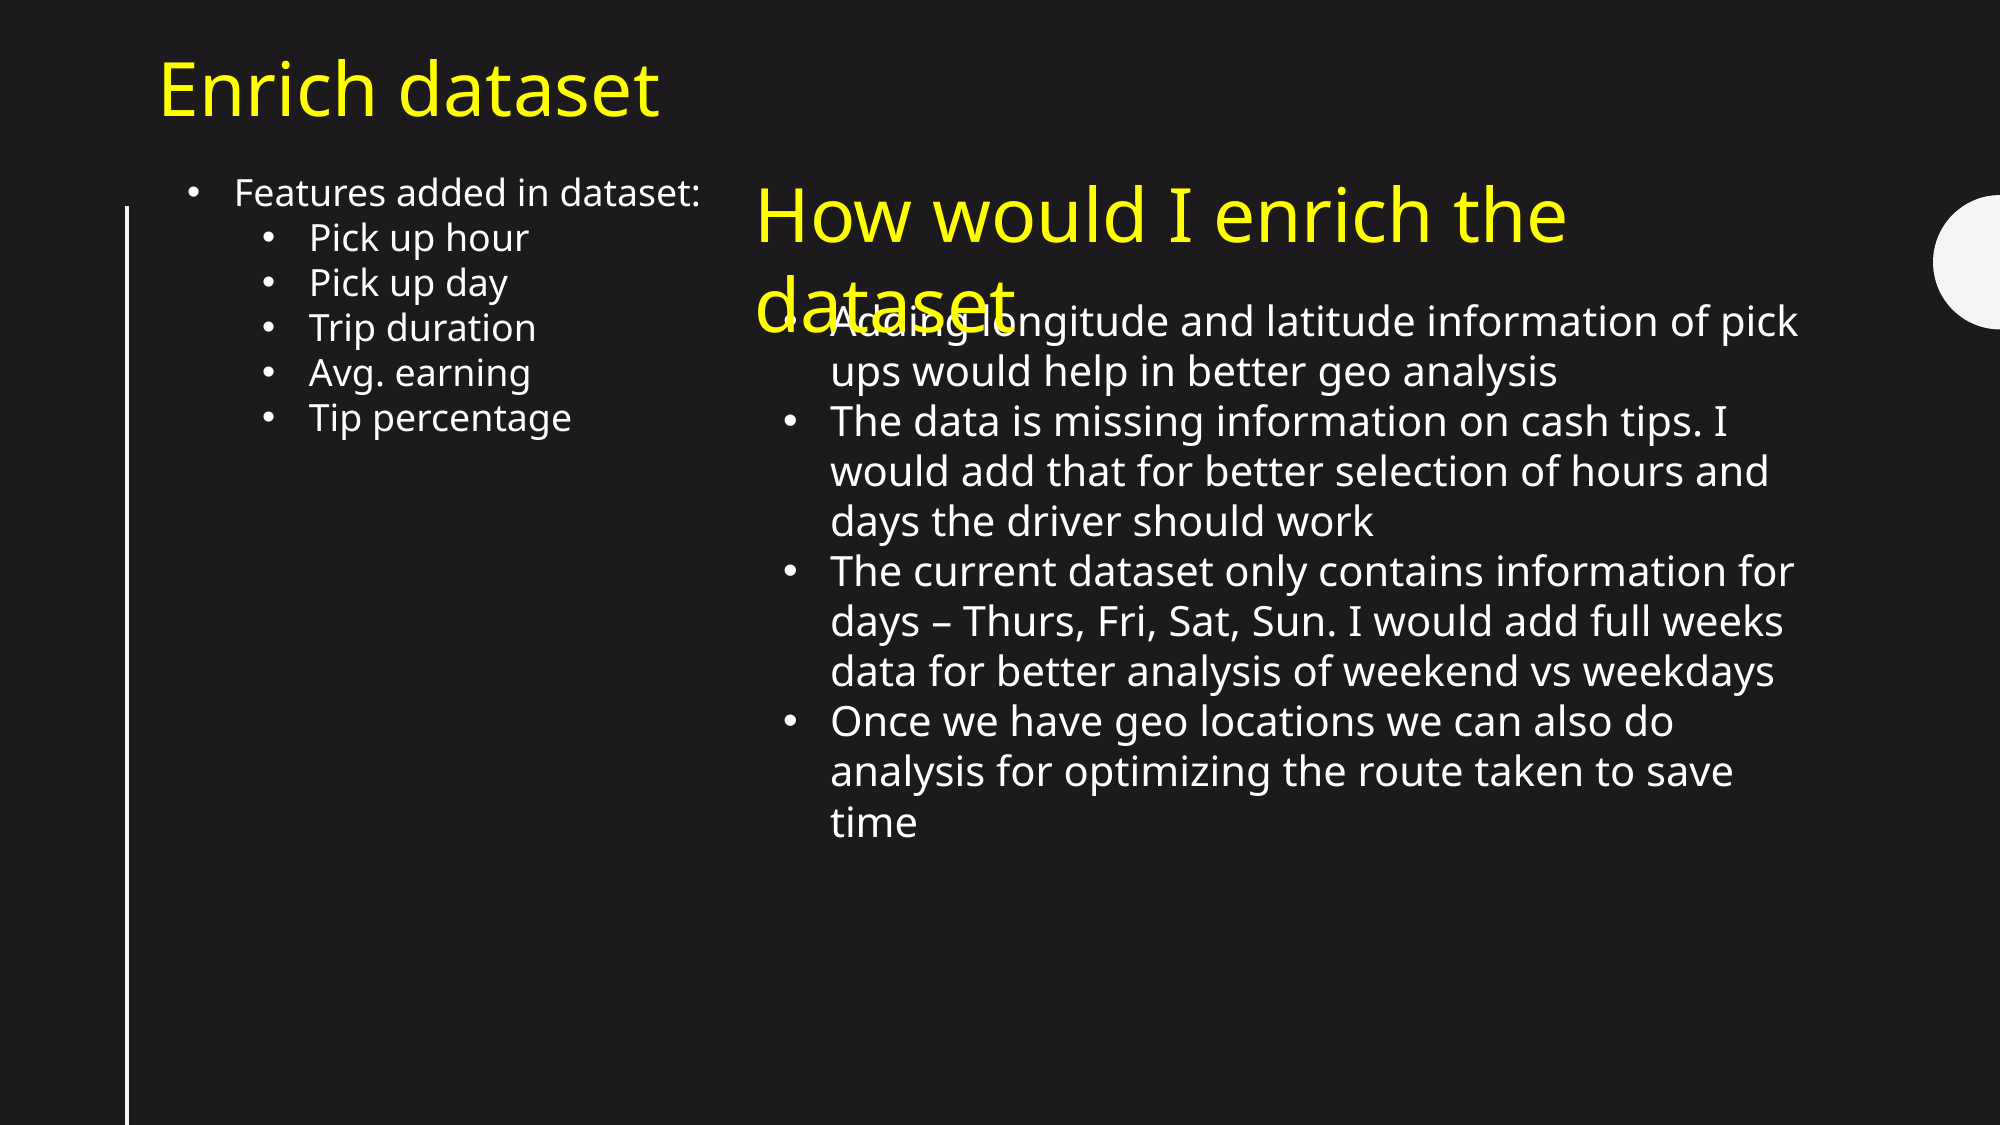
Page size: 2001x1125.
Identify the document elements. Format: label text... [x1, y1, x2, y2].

text_box Features added in dataset: Pick up hour Pick up day Trip duration Avg. earning Tip percentage [172, 162, 768, 582]
text_box How would I enrich the dataset [739, 160, 1828, 355]
text_box Enrich dataset [143, 34, 1588, 140]
text_box Adding longitude and latitude information of pick ups would help in better geo analysis The data is missing information on cash tips. I would add that for better selection of hours and days the driver should work The current dataset only contains information for days – Thurs, Fri, Sat, Sun. I would add full weeks data for better analysis of weekend vs weekdays Once we have geo locations we can also do analysis for optimizing the route taken to save time [768, 355, 1828, 1123]
